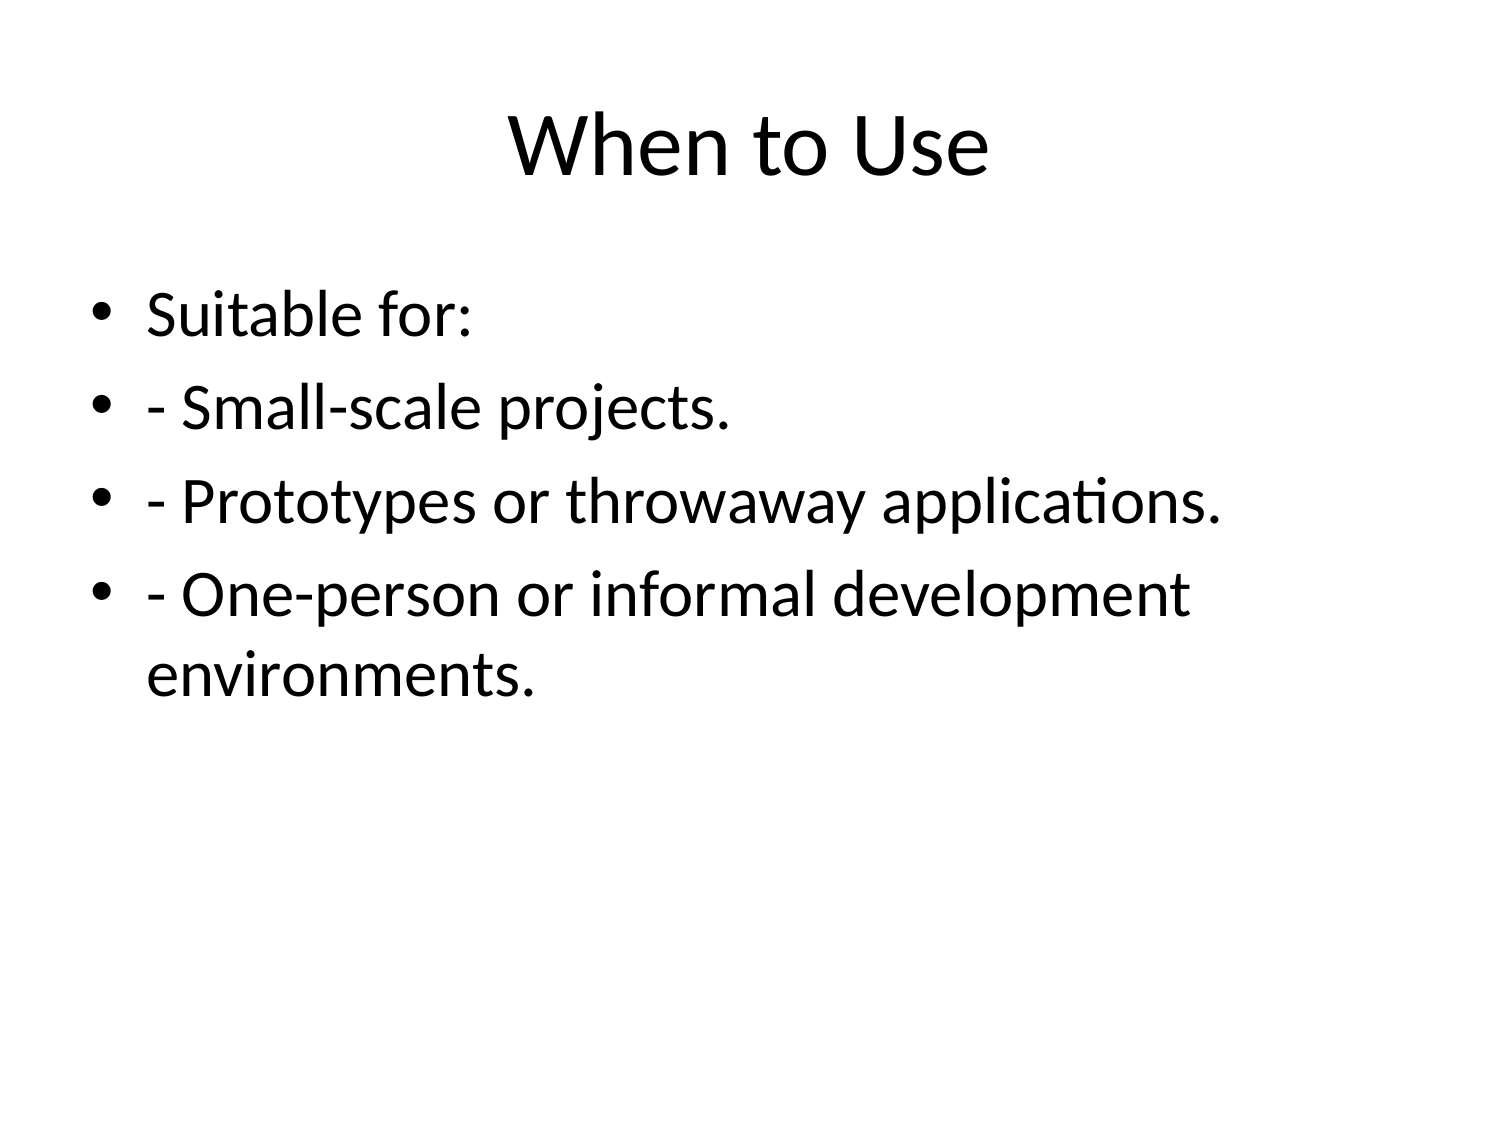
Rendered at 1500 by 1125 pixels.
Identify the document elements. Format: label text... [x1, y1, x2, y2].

list Suitable for: - Small-scale projects. - Prototypes or throwaway applications. - One-person or informal development environments. [75, 262, 1425, 1005]
title When to Use [75, 45, 1425, 233]
